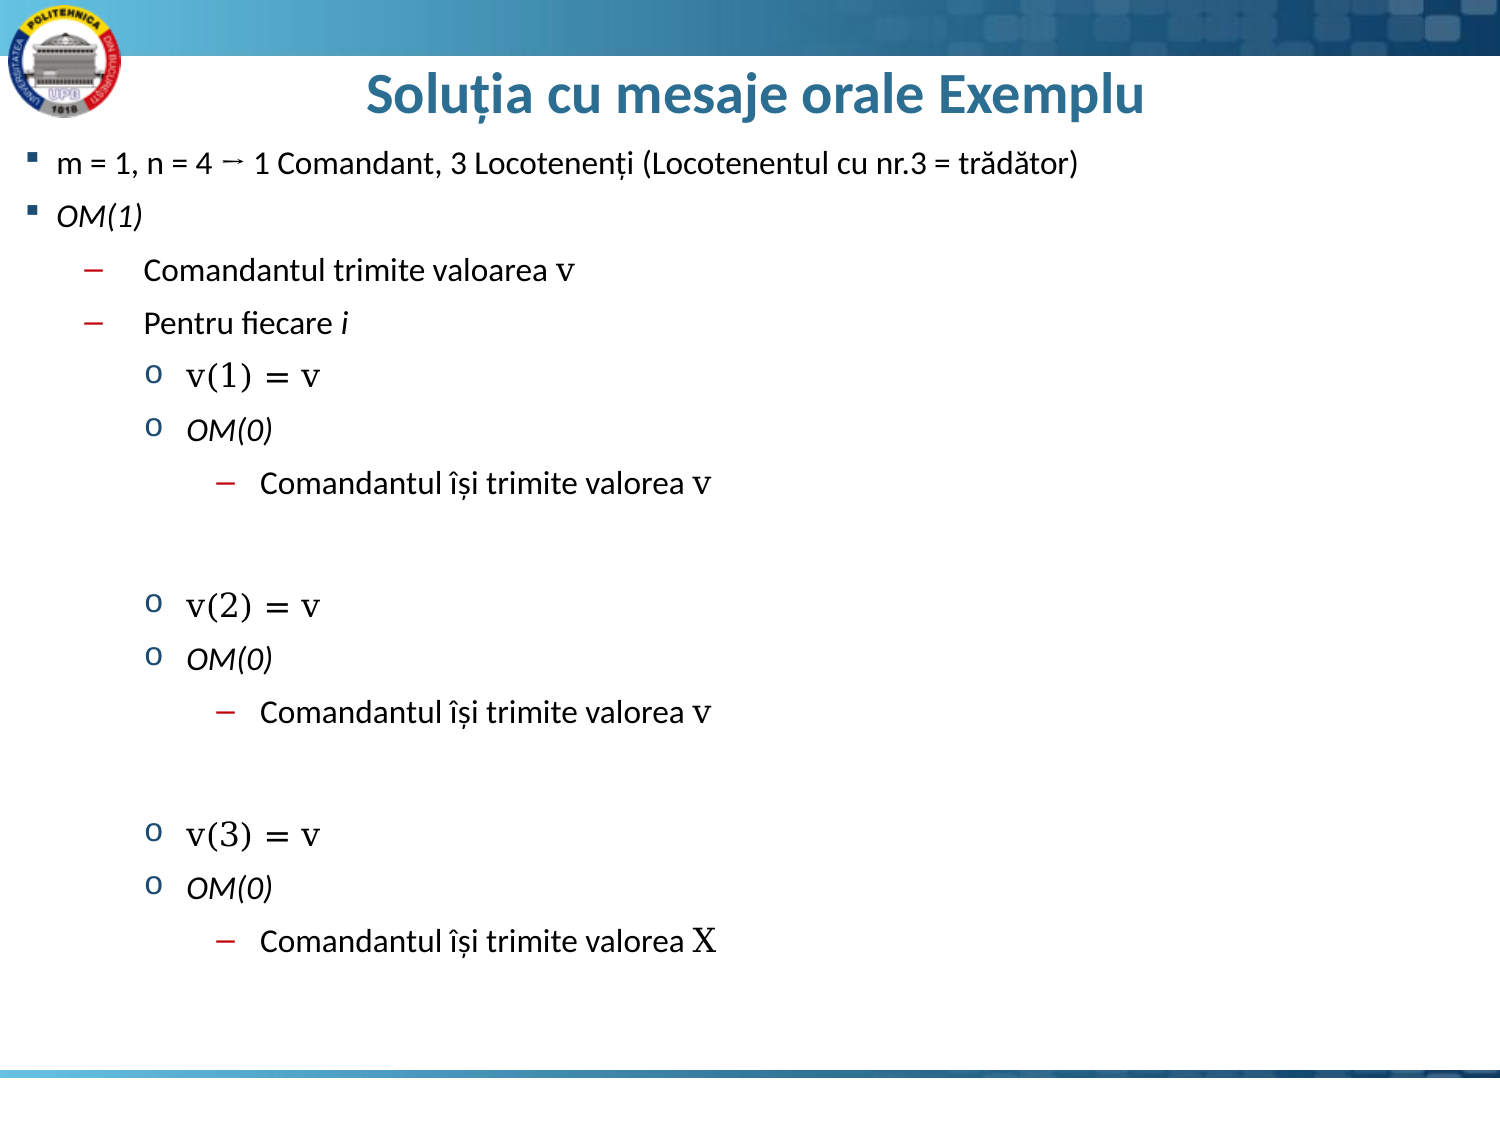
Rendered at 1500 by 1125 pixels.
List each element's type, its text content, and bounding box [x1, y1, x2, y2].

title Soluția cu mesaje orale Exemplu [24, 53, 1488, 159]
picture [0, 1070, 1500, 1078]
picture [0, 0, 1500, 118]
